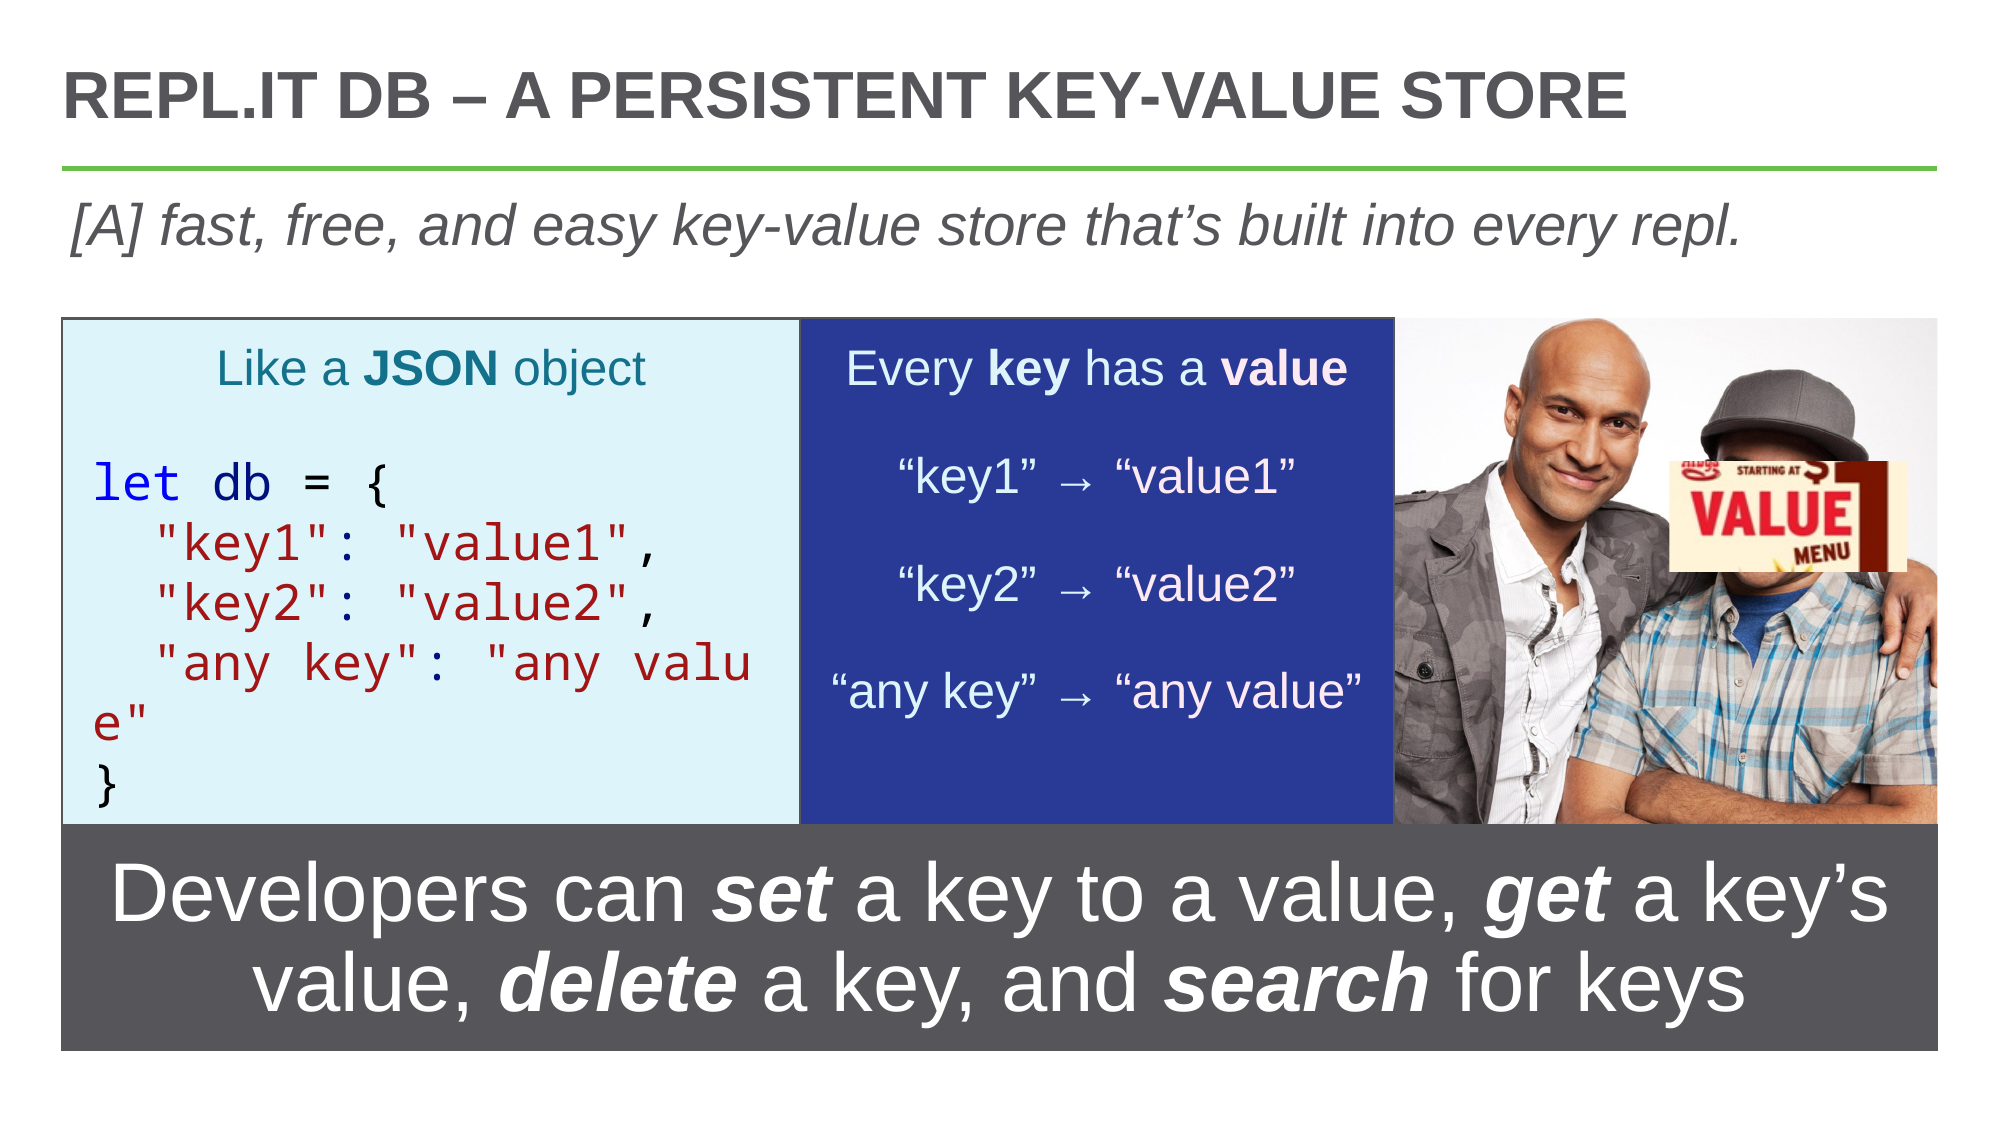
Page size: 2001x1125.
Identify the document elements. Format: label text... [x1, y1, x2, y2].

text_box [1393, 318, 1938, 825]
list [A] fast, free, and easy key-value store that’s built into every repl. [62, 187, 1938, 300]
text_box Every key has a value “key1” → “value1” “key2” → “value2” “any key” → “any value” [800, 318, 1393, 825]
text_box Developers can set a key to a value, get a key’s value, delete a key, and search for keys [62, 825, 1938, 1051]
text_box Like a JSON object let db = { "key1": "value1", "key2": "value2", "any key": "any value" } [62, 318, 800, 825]
title Repl.it DB – A Persistent key-value store [62, 37, 1938, 150]
